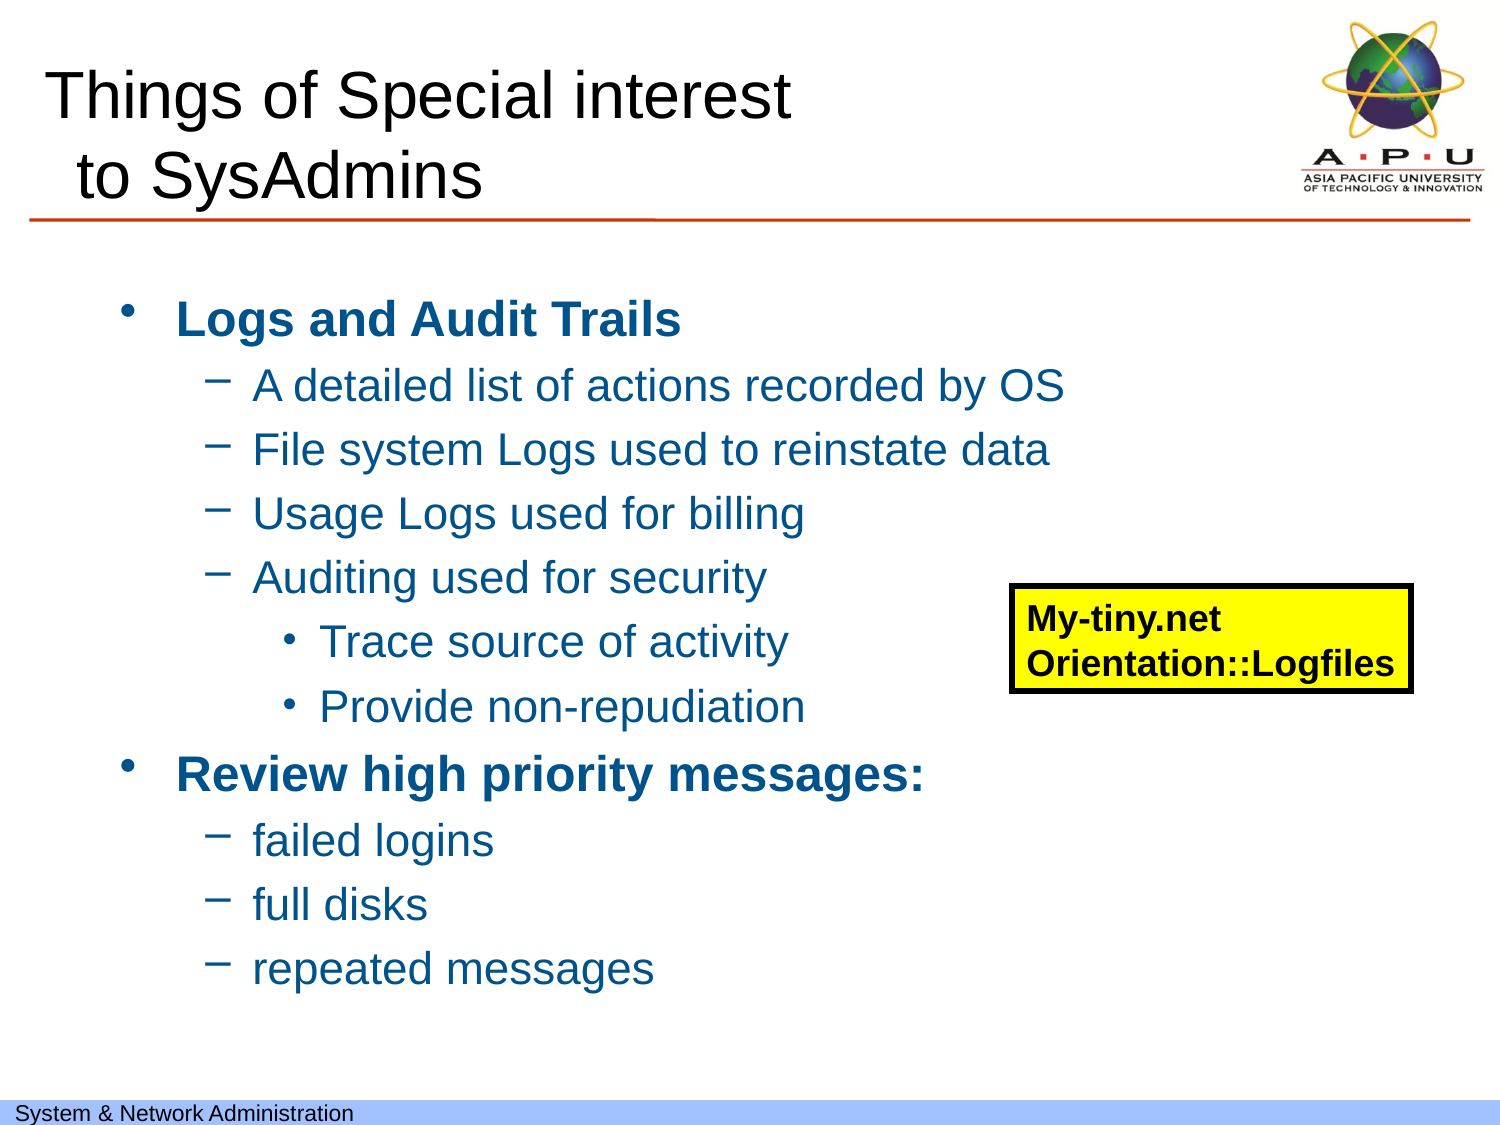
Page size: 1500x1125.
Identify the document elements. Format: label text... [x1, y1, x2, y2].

picture [1287, 0, 1500, 213]
title Things of Special interest to SysAdmins [29, 31, 1169, 232]
list Logs and Audit Trails A detailed list of actions recorded by OS File system Logs used to reinstate data Usage Logs used for billing Auditing used for security Trace source of activity Provide non-repudiation Review high priority messages: failed logins full disks repeated messages [88, 278, 1471, 1059]
text_box My-tiny.net Orientation::Logfiles [1011, 586, 1411, 691]
